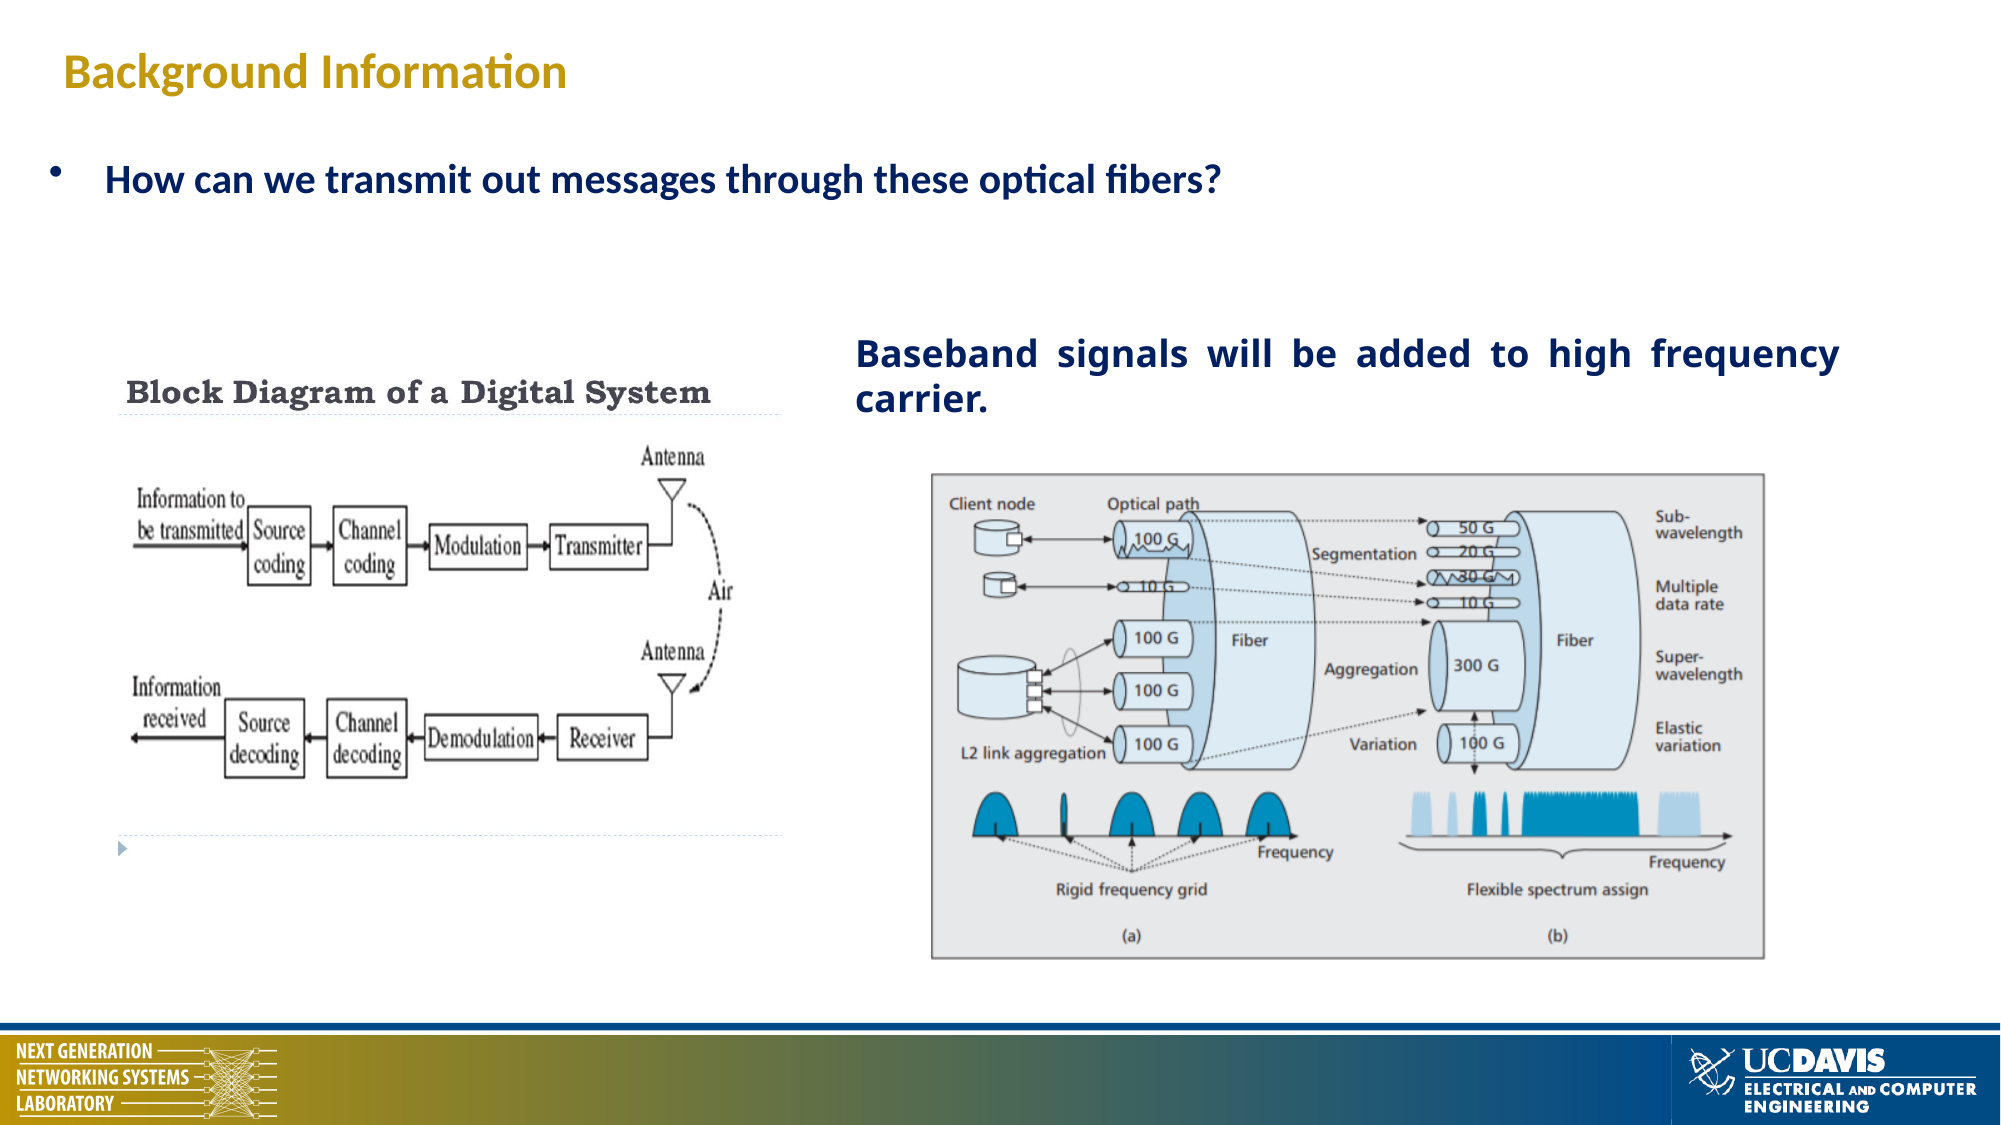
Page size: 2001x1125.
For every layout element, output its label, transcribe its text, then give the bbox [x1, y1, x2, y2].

text_box Baseband signals will be added to high frequency carrier. [839, 322, 1856, 674]
picture [929, 471, 1766, 960]
picture [17, 1043, 277, 1119]
picture [1671, 1044, 1981, 1119]
picture [80, 322, 818, 876]
text_box How can we transmit out messages through these optical fibers? [33, 143, 1529, 225]
text_box Background Information [48, 0, 1324, 138]
